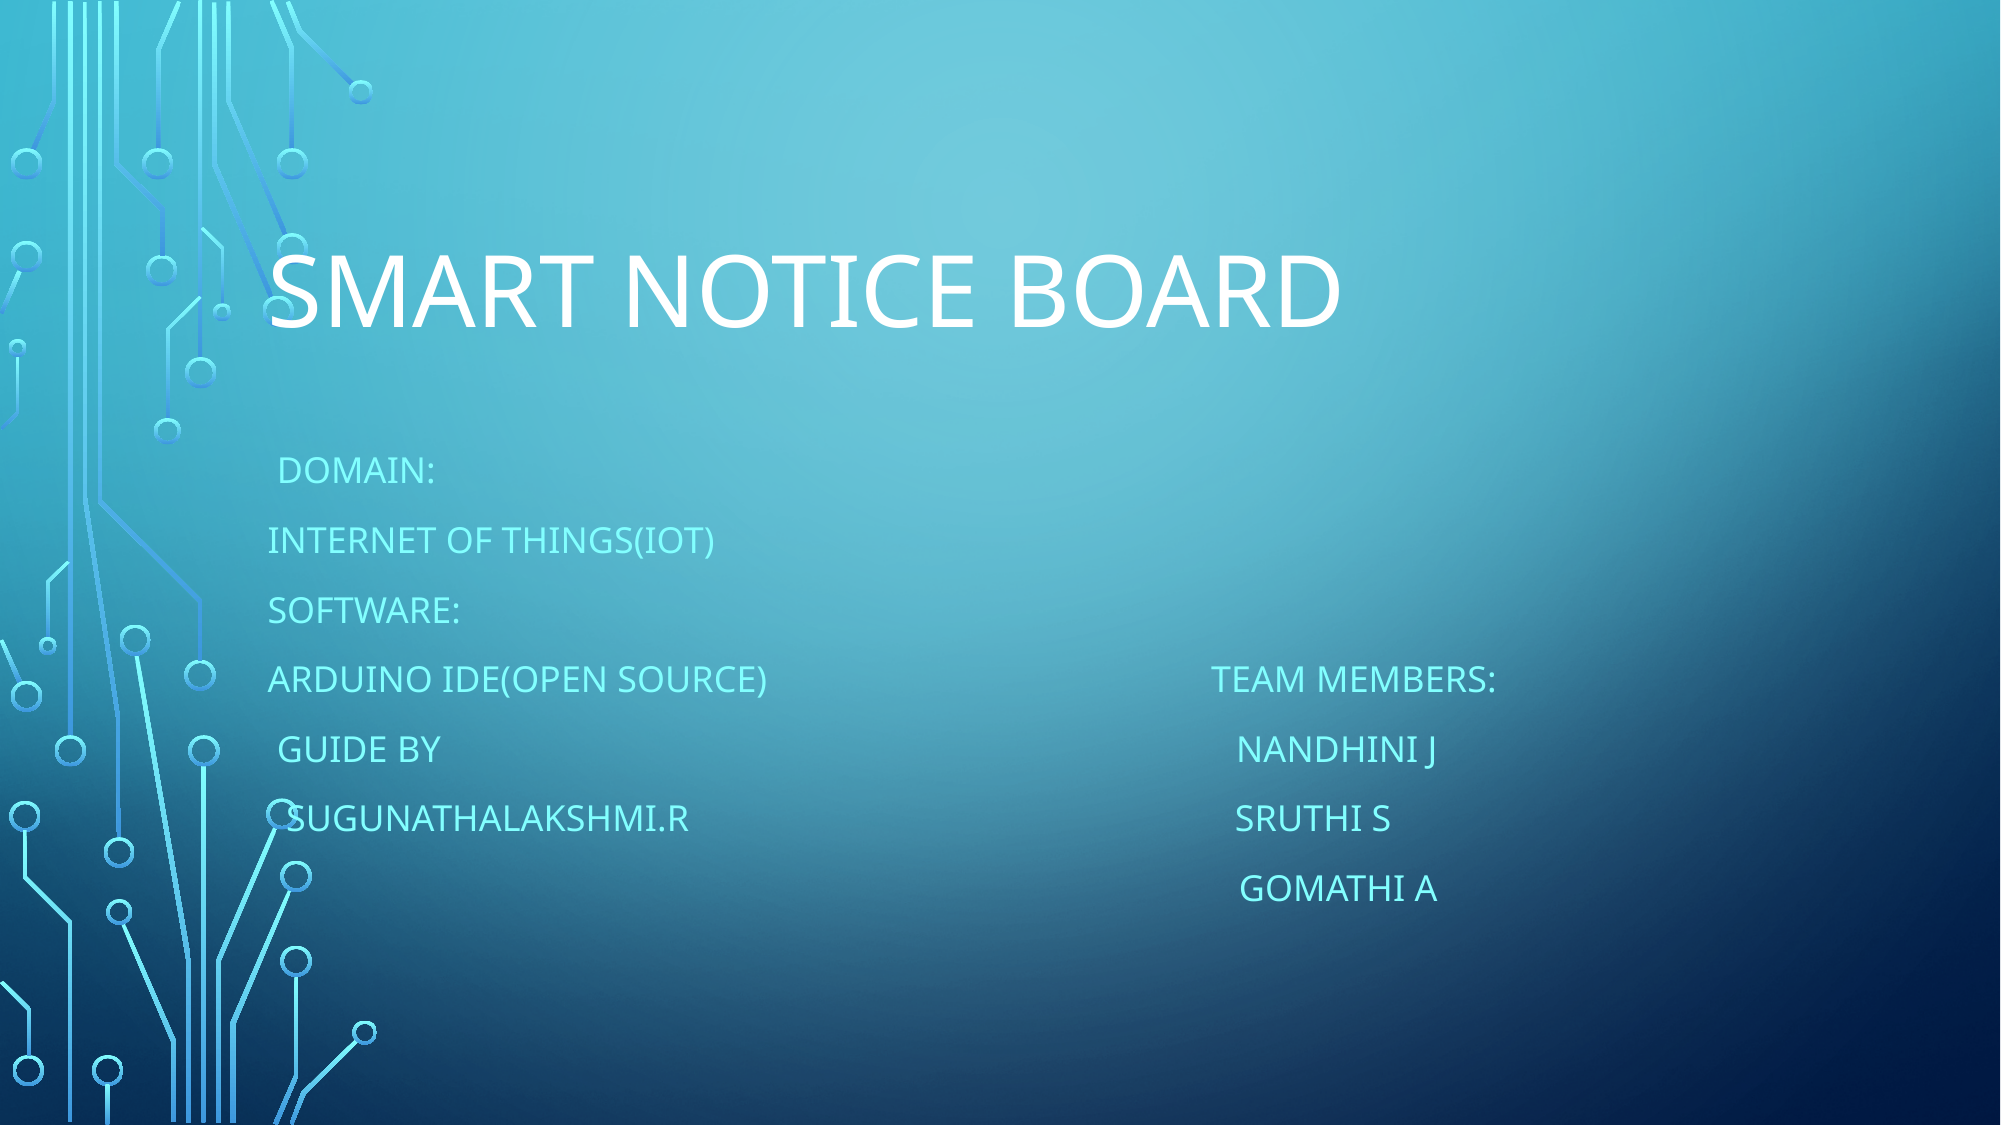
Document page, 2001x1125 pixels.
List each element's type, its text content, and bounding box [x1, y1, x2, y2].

title SMART NOTICE BOARD [252, 216, 1750, 357]
subtitle domain: Internet of things(iot) Software: Arduino ide(open source) team members: guide by nandhini j Sugunathalakshmi.r Sruthi s Gomathi a [252, 432, 1722, 1042]
